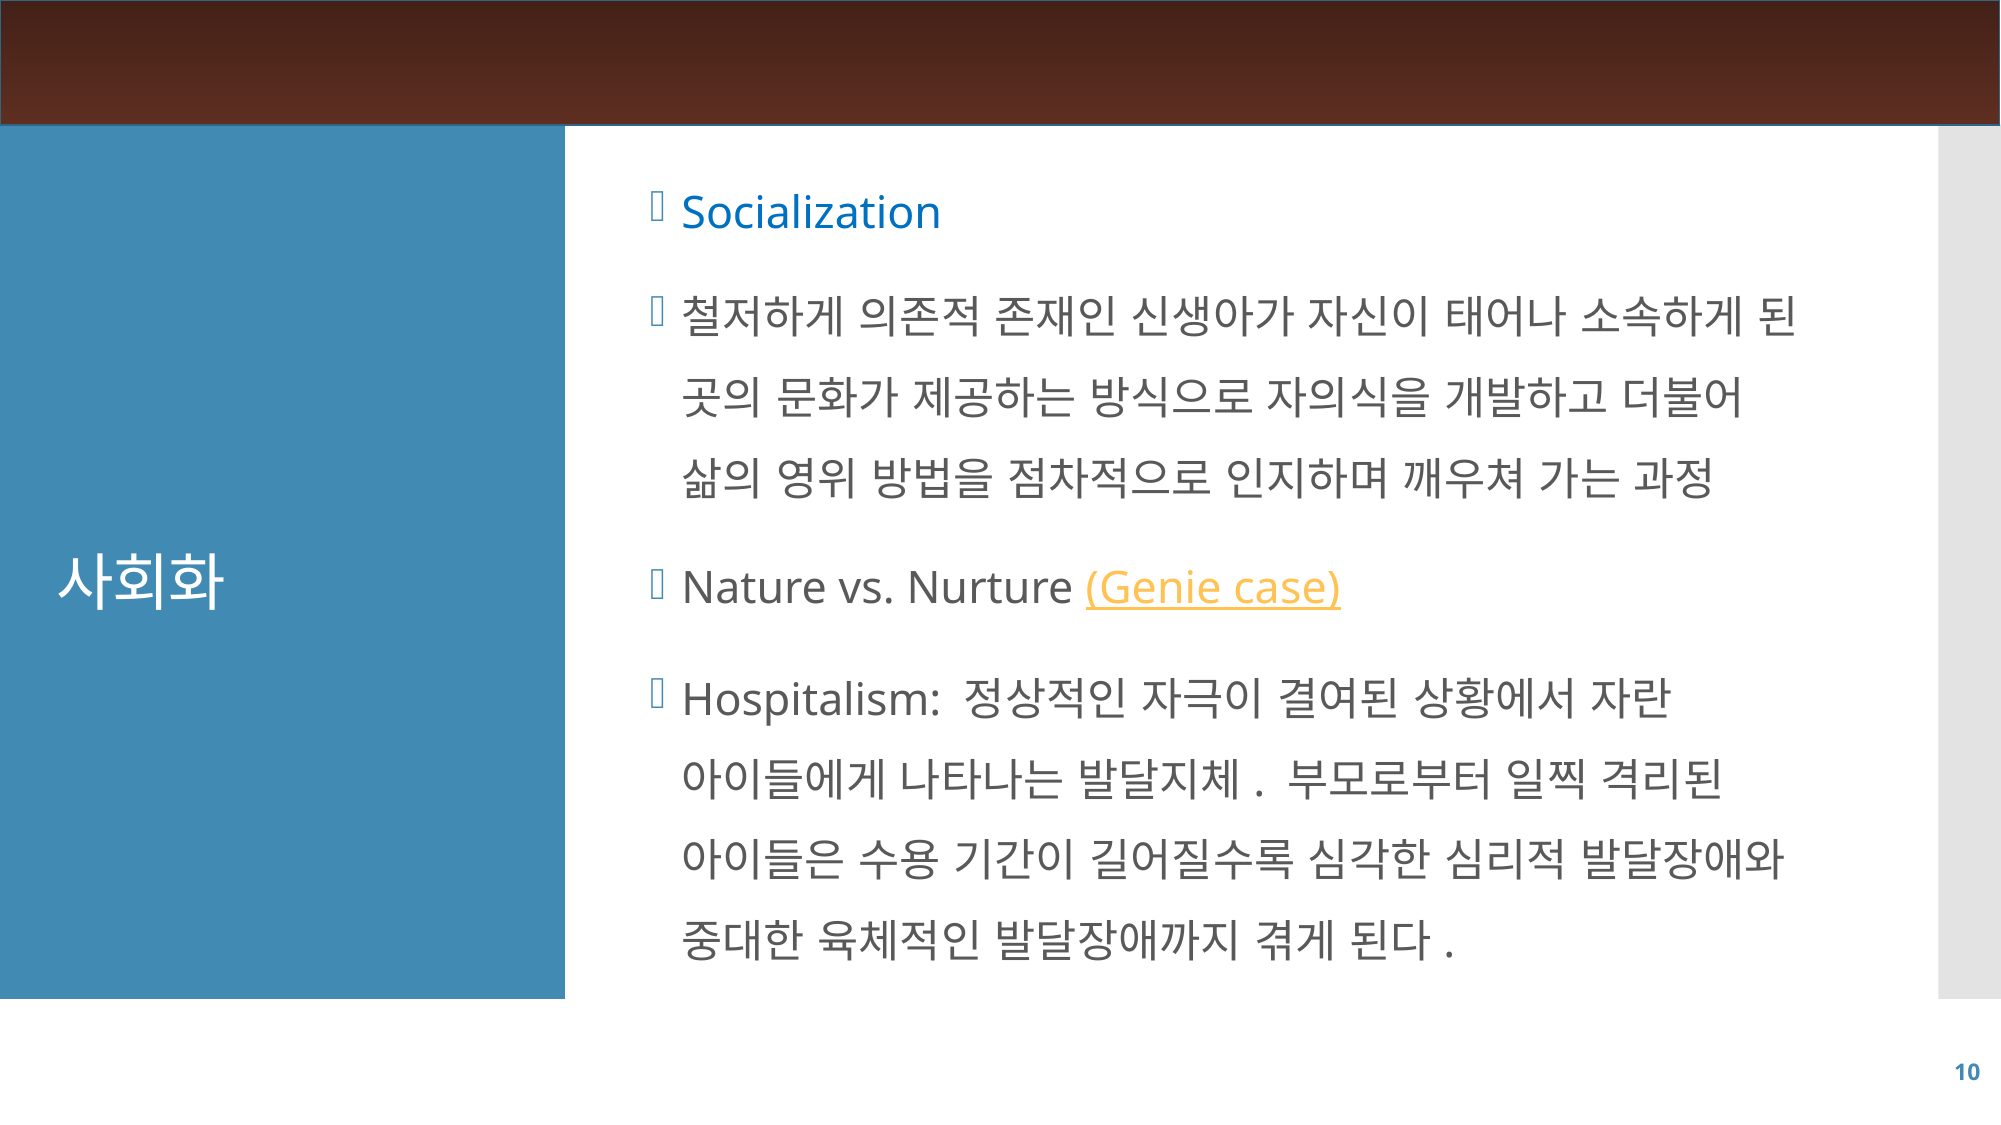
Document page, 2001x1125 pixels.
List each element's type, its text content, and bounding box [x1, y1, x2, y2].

title 사회화 [41, 184, 525, 940]
list Socialization 철저하게 의존적 존재인 신생아가 자신이 태어나 소속하게 된 곳의 문화가 제공하는 방식으로 자의식을 개발하고 더불어 삶의 영위 방법을 점차적으로 인지하며 깨우쳐 가는 과정 Nature vs. Nurture (Genie case) Hospitalism: 정상적인 자극이 결여된 상황에서 자란 아이들에게 나타나는 발달지체. 부모로부터 일찍 격리된 아이들은 수용 기간이 길어질수록 심각한 심리적 발달장애와 중대한 육체적인 발달장애까지 겪게 된다. [634, 141, 1835, 982]
slide_number 10 [1744, 1042, 1996, 1103]
text_box [0, 0, 2000, 126]
